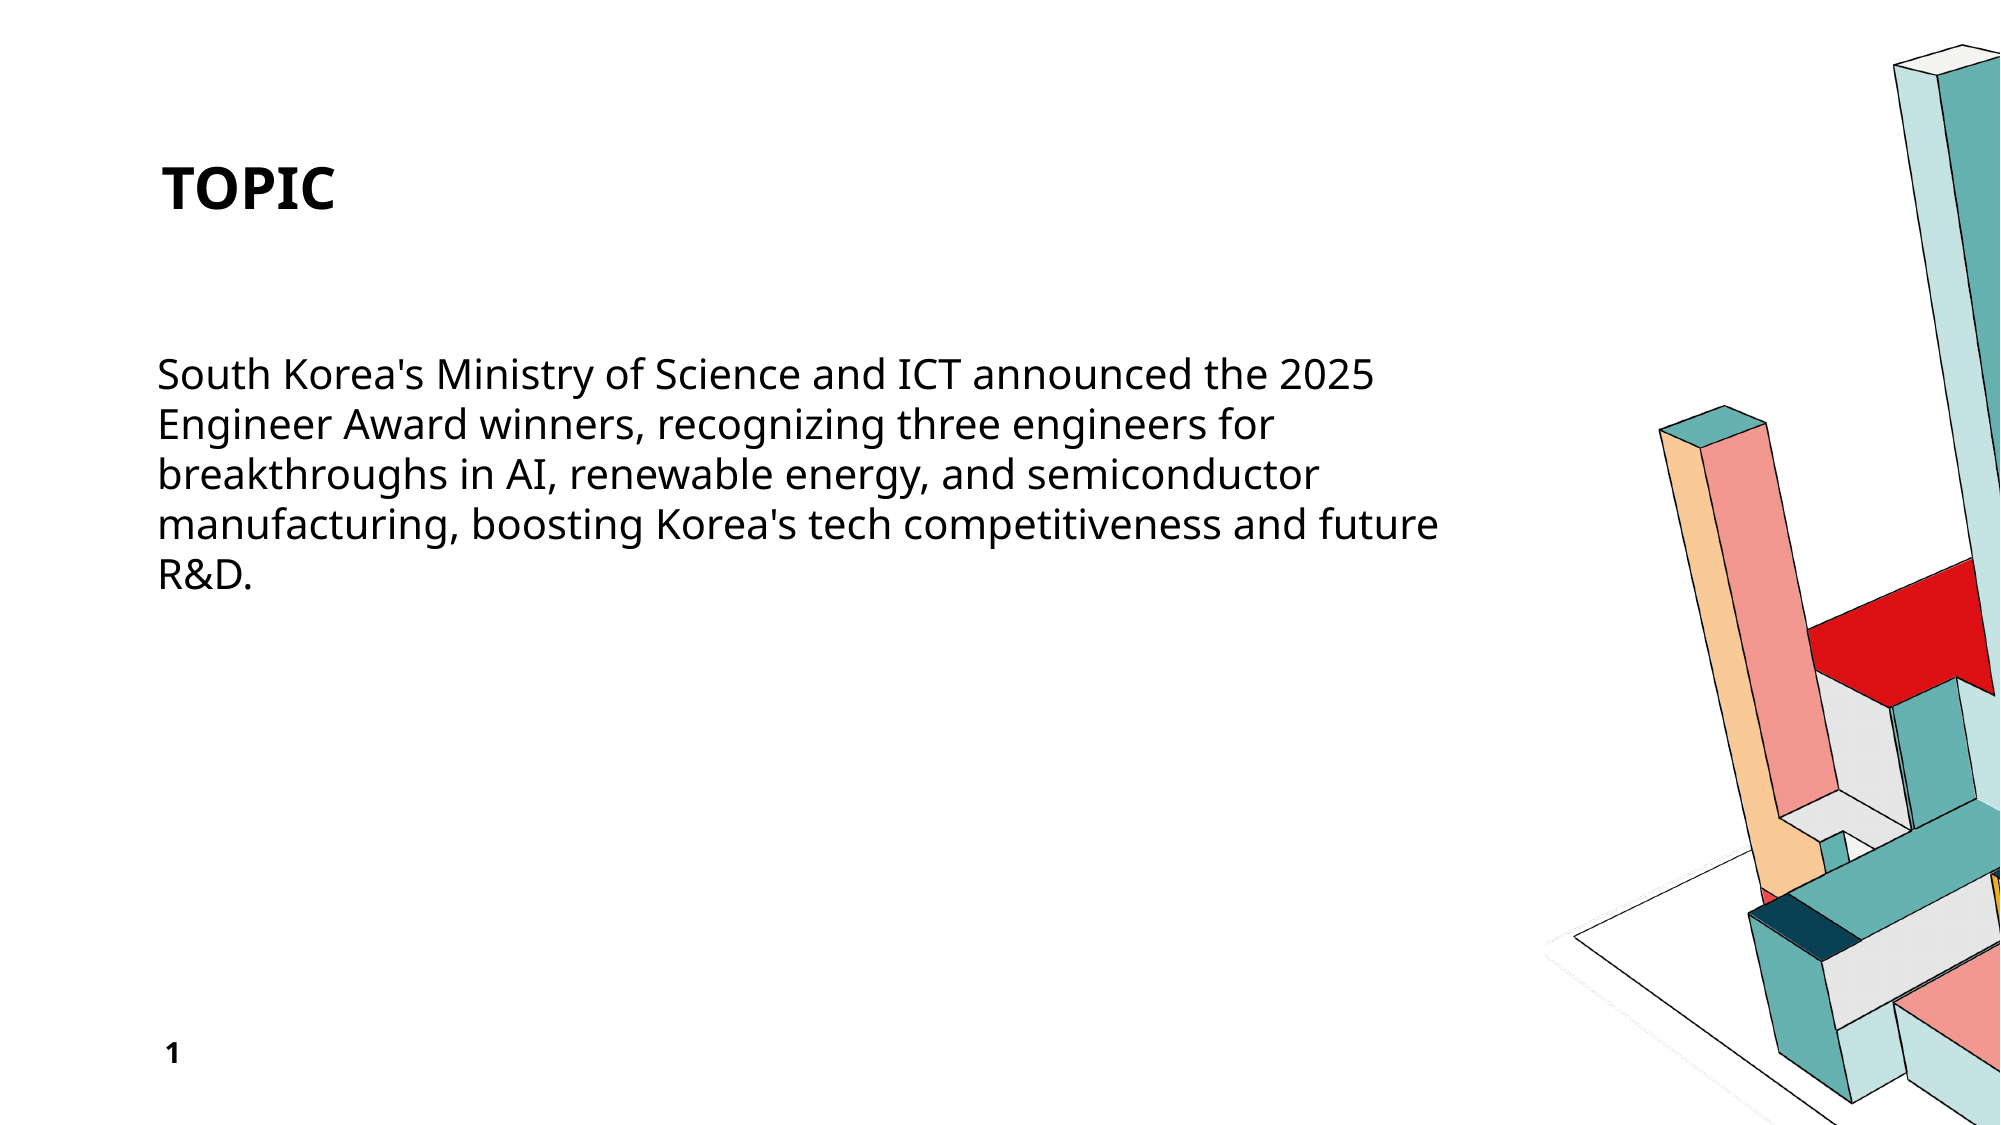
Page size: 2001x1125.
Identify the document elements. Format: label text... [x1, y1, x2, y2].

list South Korea's Ministry of Science and ICT announced the 2025 Engineer Award winners, recognizing three engineers for breakthroughs in AI, renewable energy, and semiconductor manufacturing, boosting Korea's tech competitiveness and future R&D. [142, 339, 1508, 913]
picture [1544, 43, 2000, 1125]
slide_number 1 [149, 1024, 588, 1085]
title Topic [146, 11, 1508, 230]
